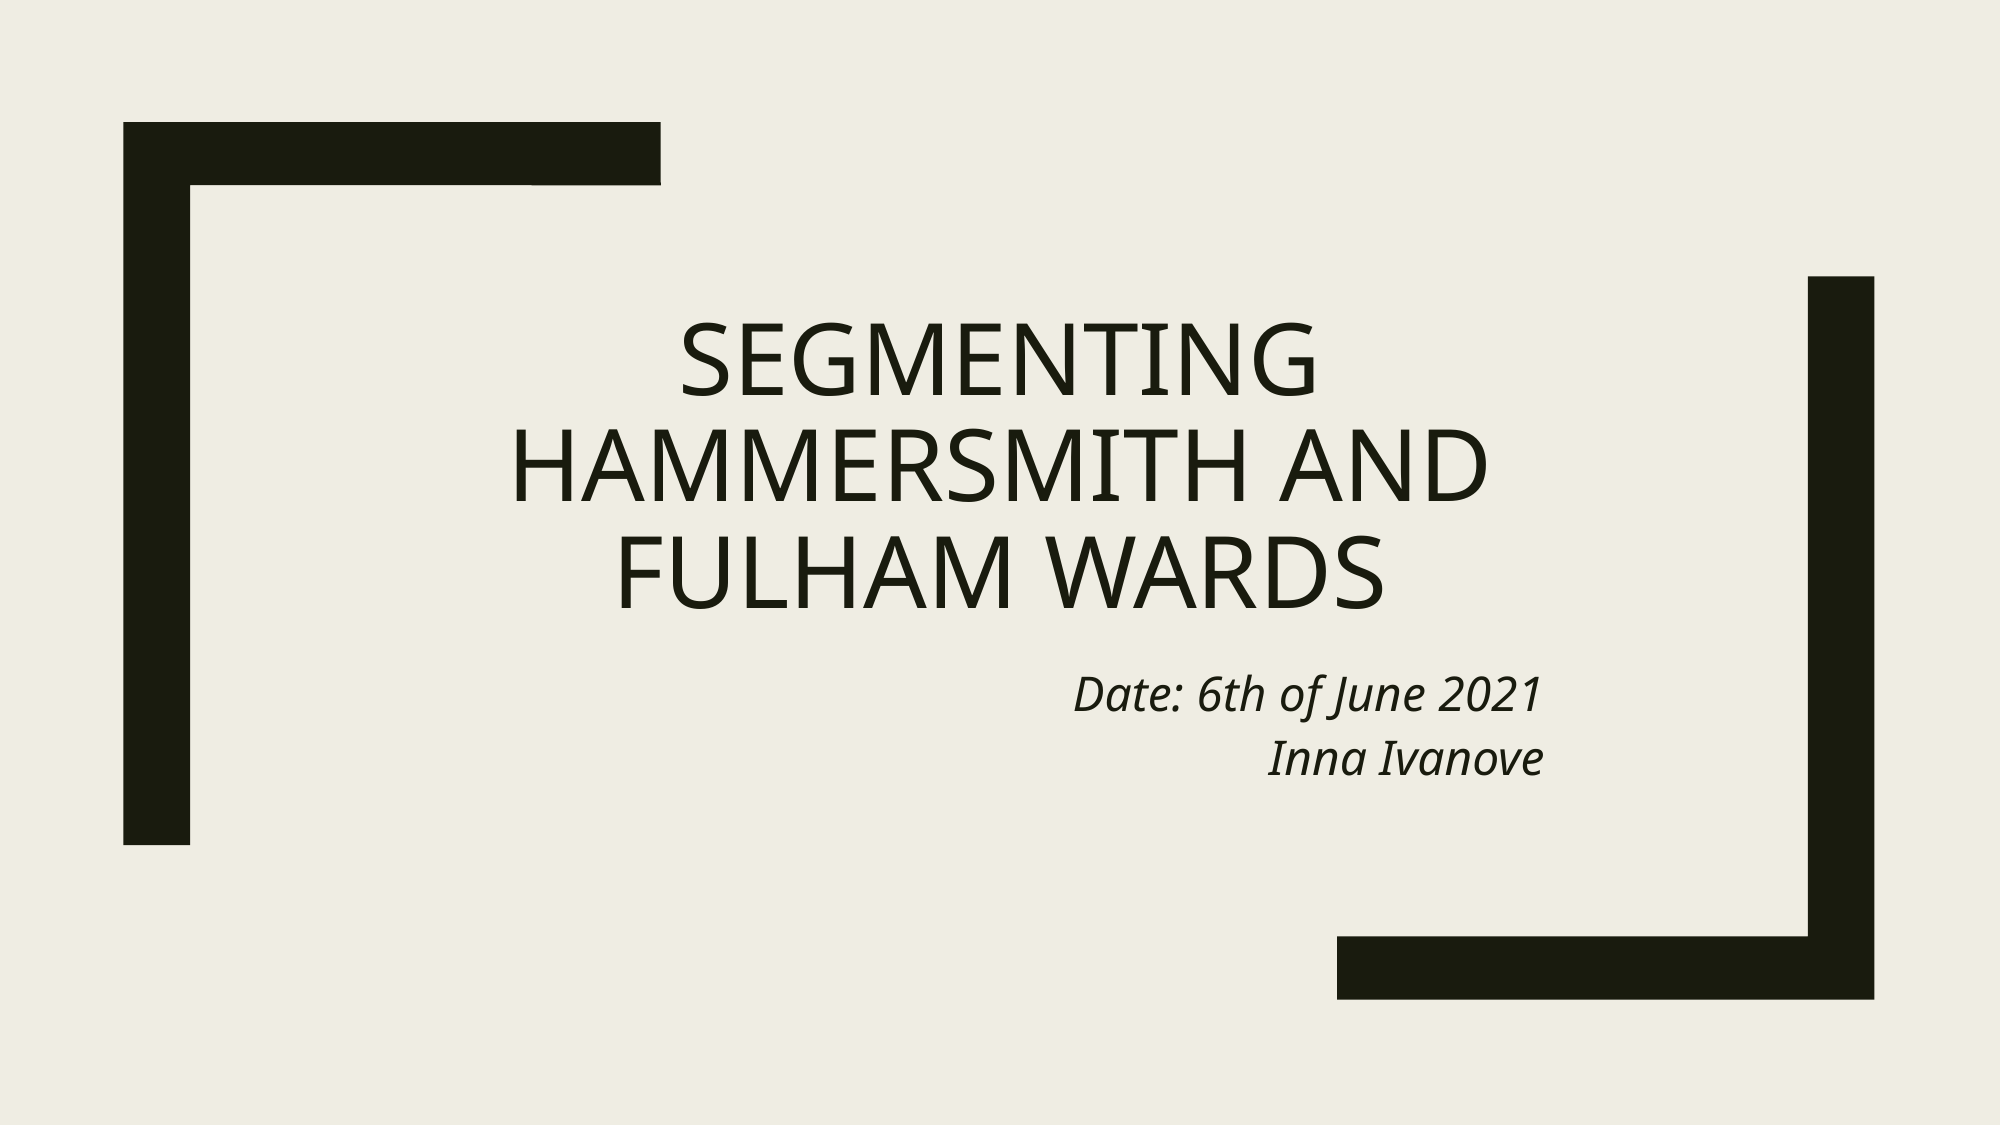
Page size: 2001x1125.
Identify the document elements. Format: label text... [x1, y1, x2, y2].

subtitle Date: 6th of June 2021 Inna Ivanove [439, 649, 1561, 828]
title SEGMENTING HAMMERSMITH AND FULHAM WARDS [314, 293, 1686, 638]
